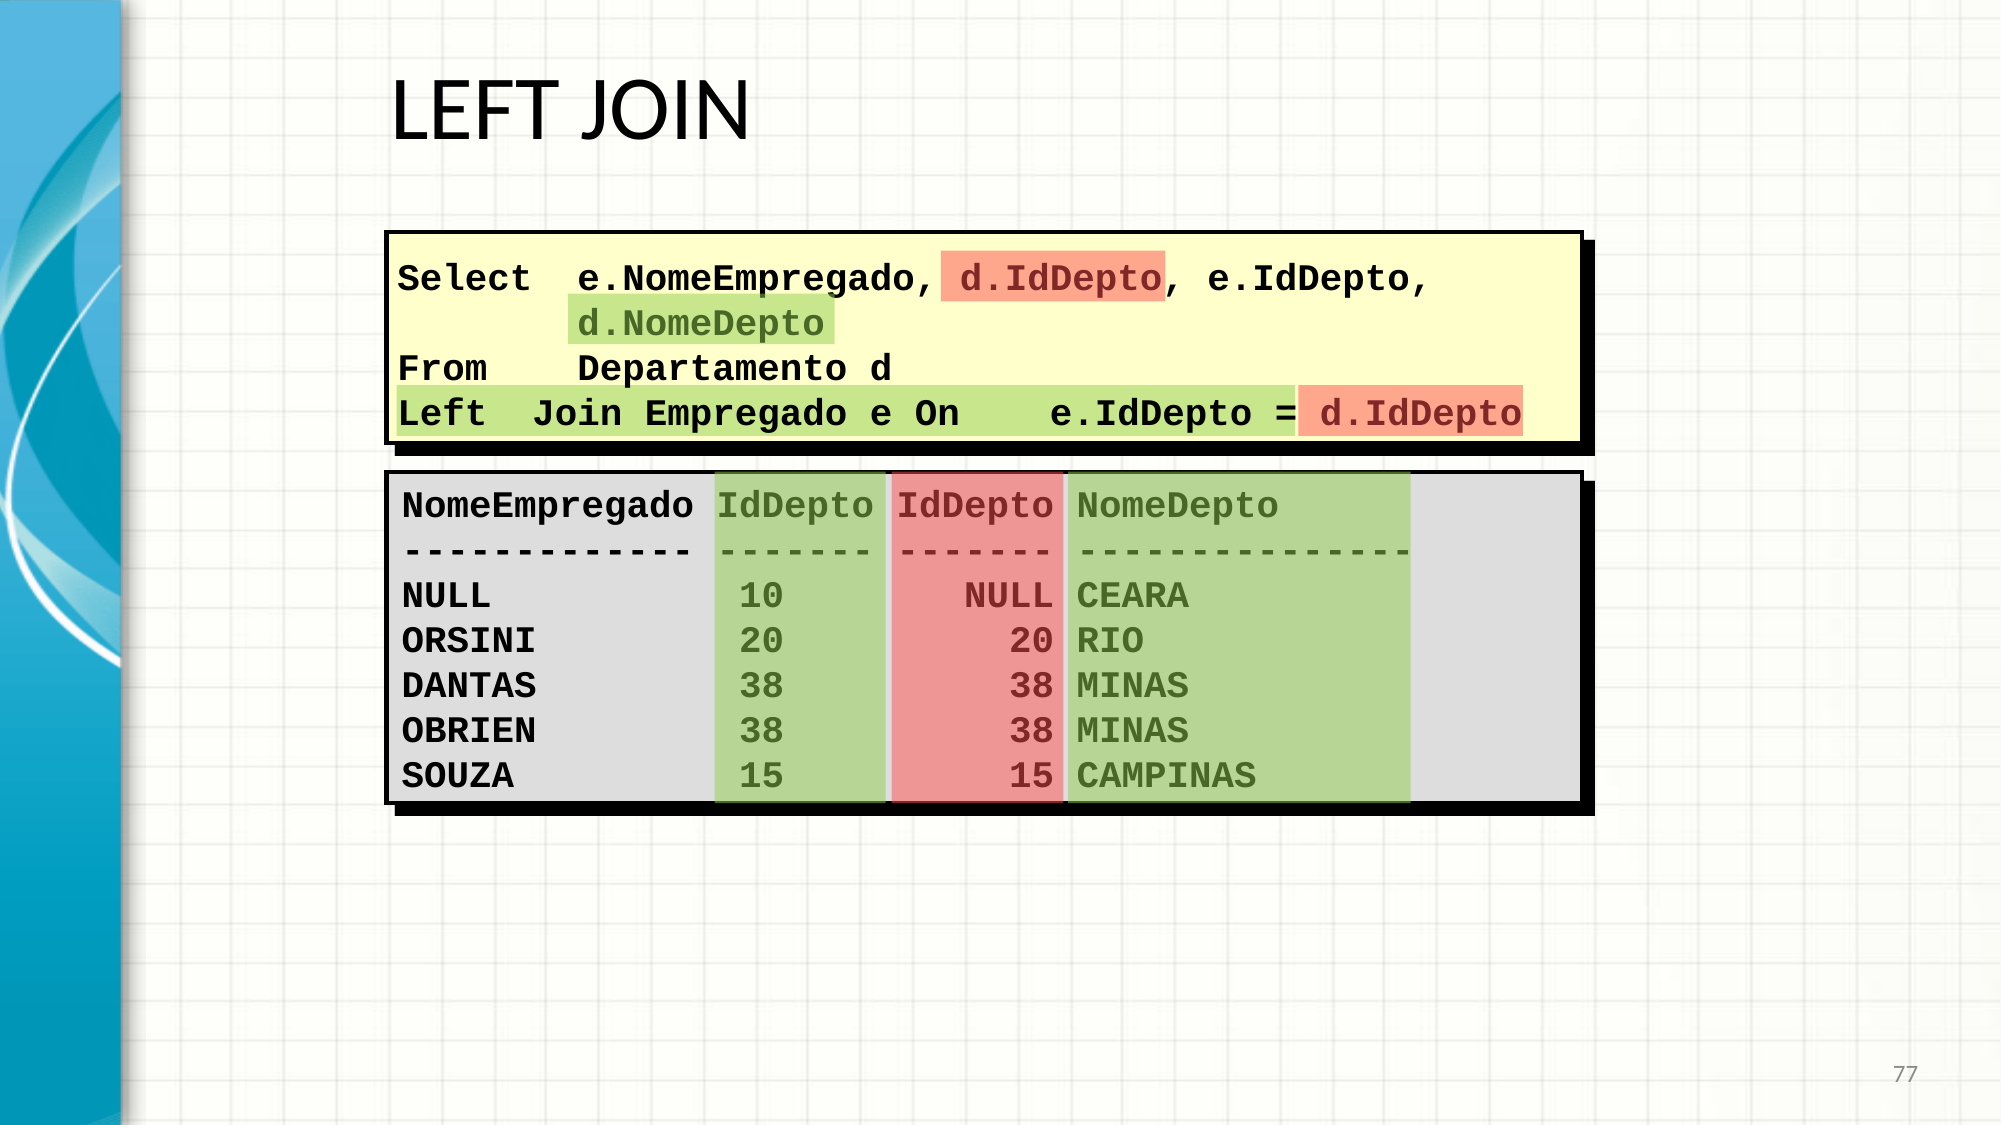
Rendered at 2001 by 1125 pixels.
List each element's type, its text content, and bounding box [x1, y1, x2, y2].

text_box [891, 250, 1166, 804]
text_box Select e.NomeEmpregado, d.IdDepto, e.IdDepto, d.NomeDepto From Departamento d Left Join Empregado e On e.IdDepto = d.IdDepto [382, 196, 1583, 446]
slide_number 77 [1466, 1042, 1934, 1103]
picture [0, 0, 2001, 1125]
title LEFT JOIN [375, 8, 1700, 197]
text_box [1169, 293, 1411, 804]
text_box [567, 293, 886, 804]
text_box [1416, 385, 1523, 436]
text_box [382, 471, 1583, 818]
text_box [396, 384, 562, 804]
